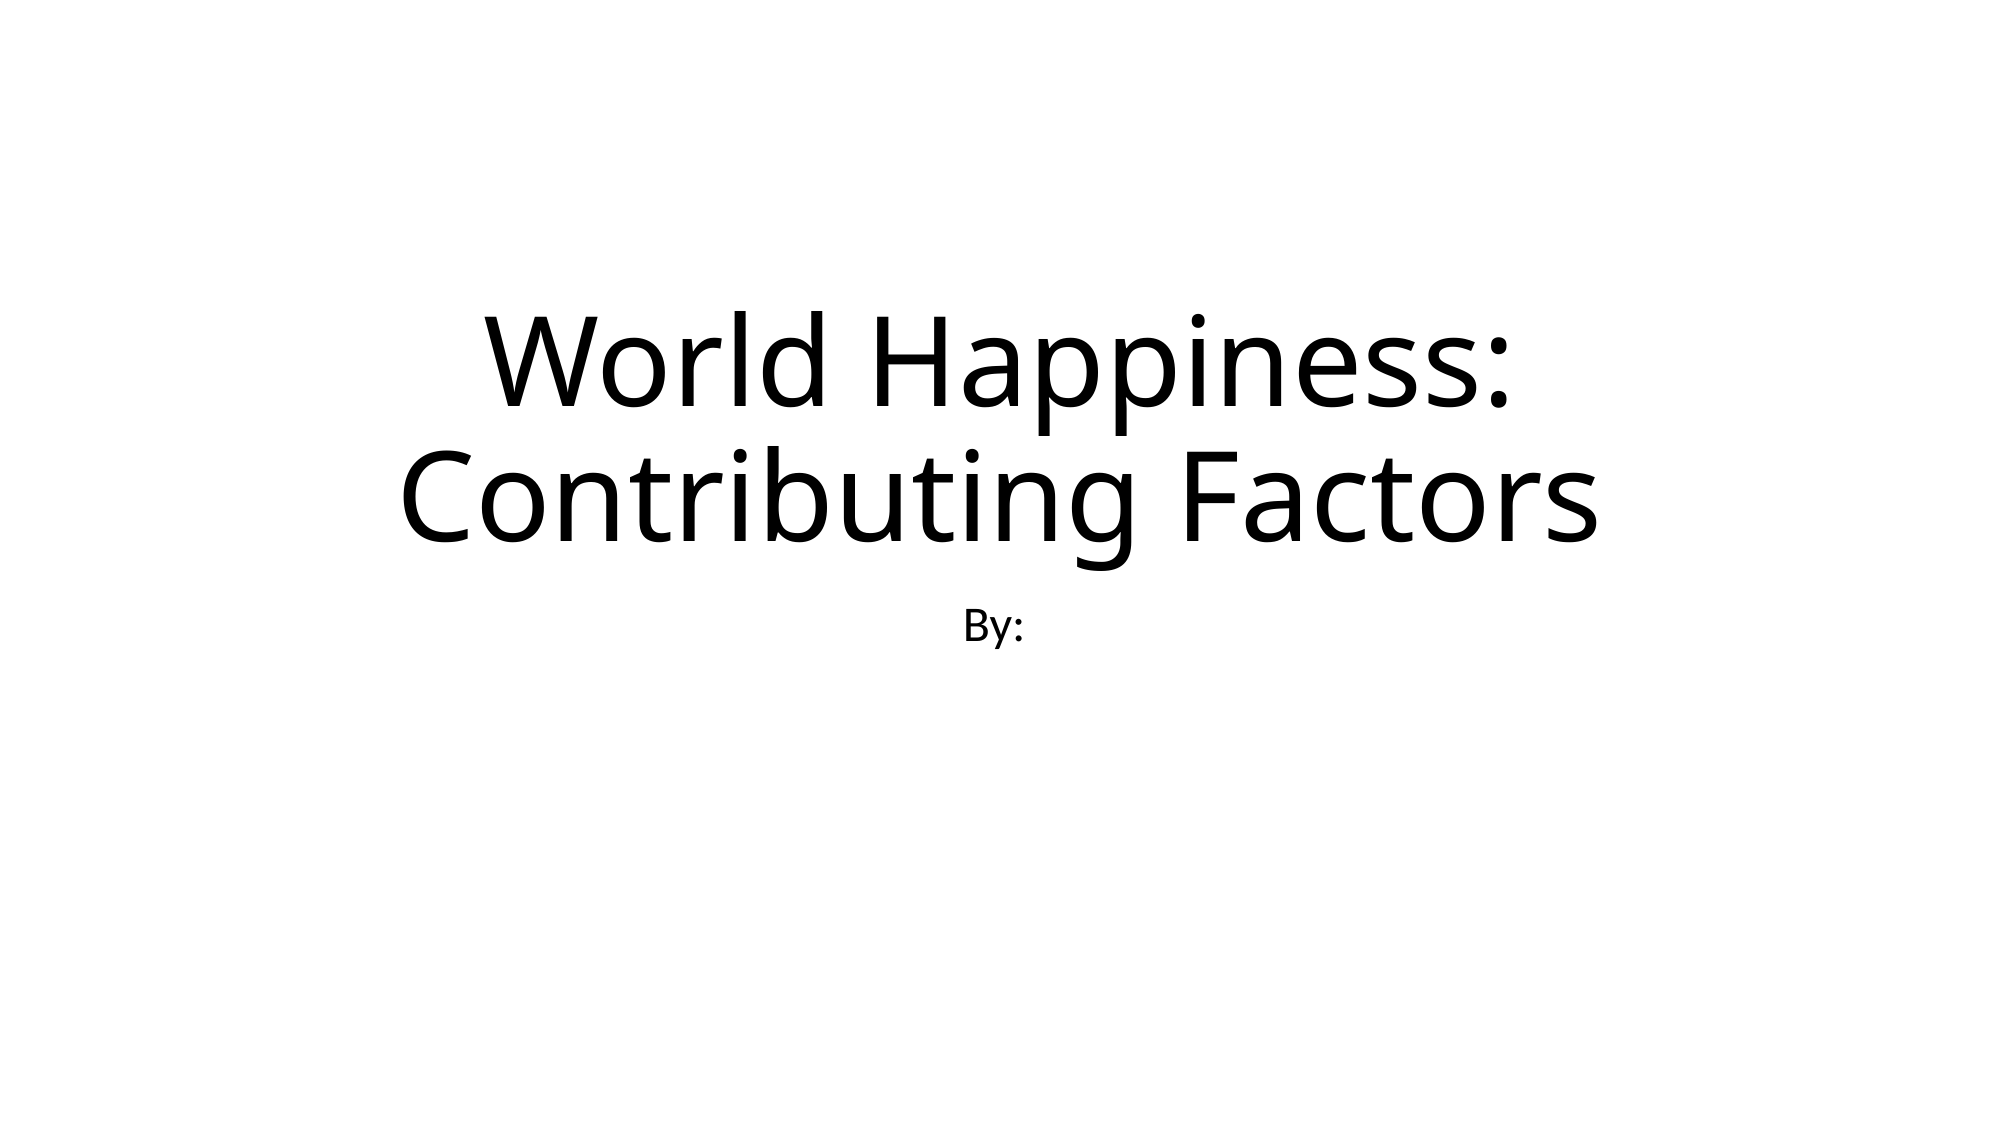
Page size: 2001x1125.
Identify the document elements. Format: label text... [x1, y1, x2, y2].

subtitle By: [249, 590, 1750, 863]
title World Happiness: Contributing Factors [249, 184, 1750, 576]
